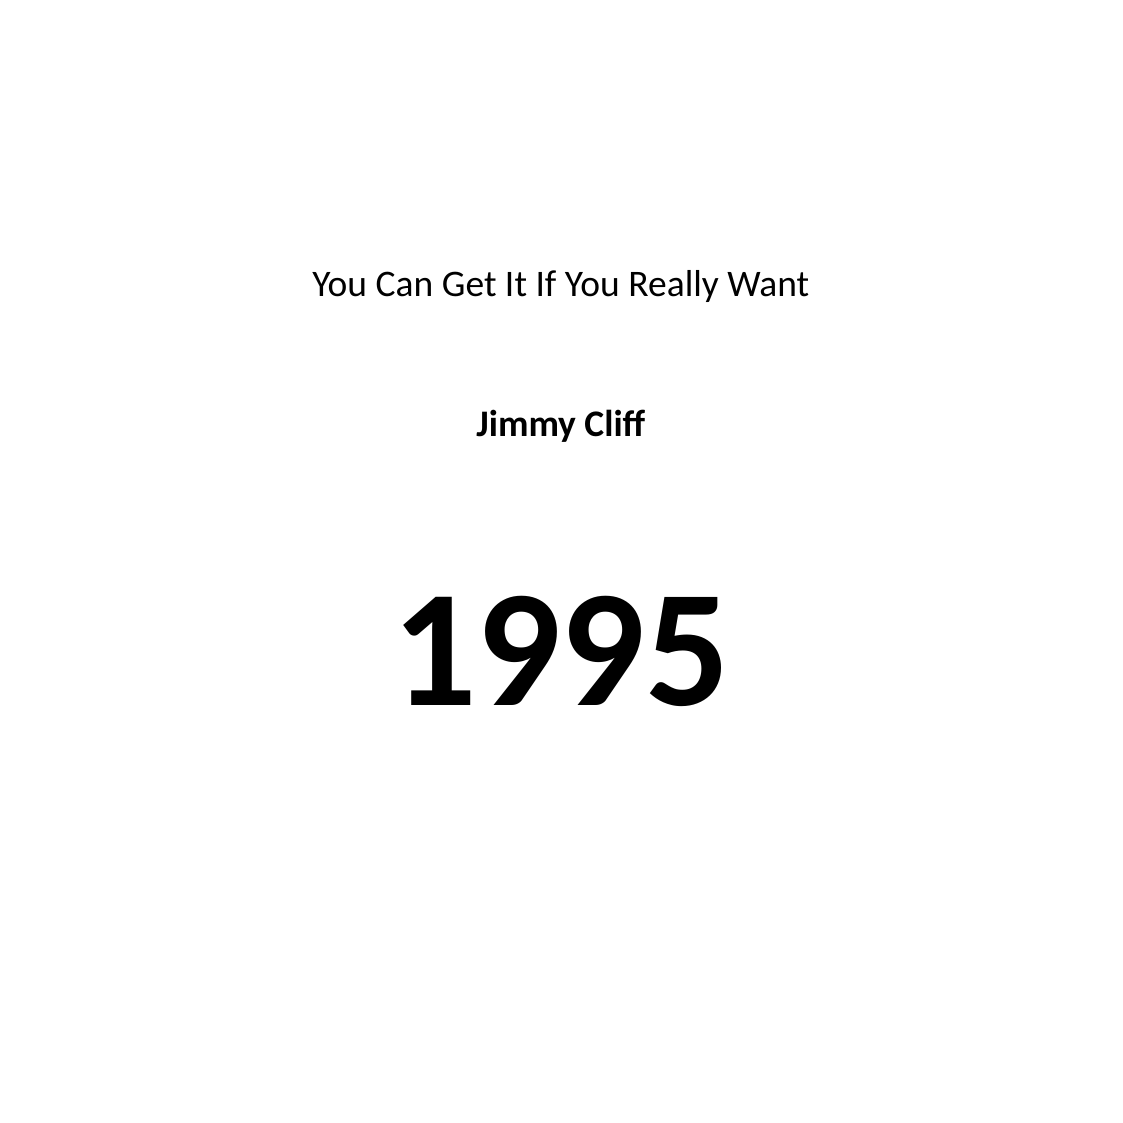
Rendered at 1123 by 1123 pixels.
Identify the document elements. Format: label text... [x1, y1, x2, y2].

text_box You Can Get It If You Really Want Jimmy Cliff 1995 [58, 206, 1063, 747]
